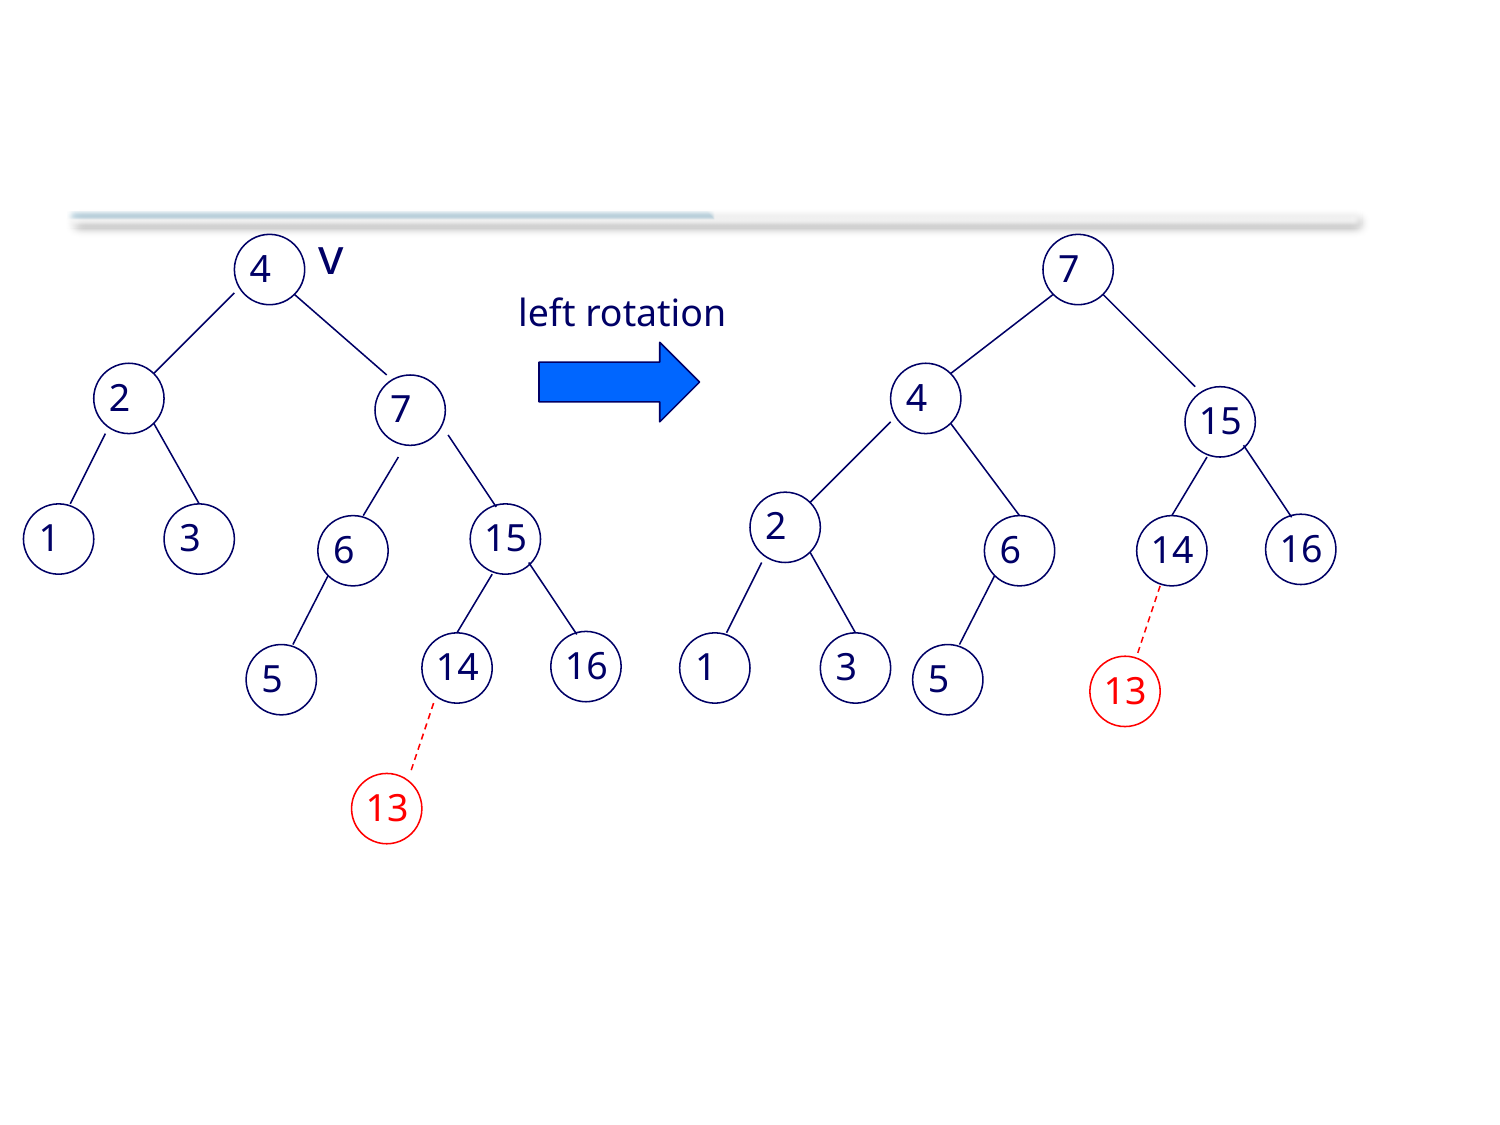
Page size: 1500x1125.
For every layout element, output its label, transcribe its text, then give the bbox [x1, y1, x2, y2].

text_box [317, 515, 389, 587]
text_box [938, 434, 1032, 505]
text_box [962, 282, 1042, 386]
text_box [153, 292, 235, 374]
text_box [1265, 513, 1337, 585]
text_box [52, 450, 124, 487]
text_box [516, 574, 589, 623]
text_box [809, 421, 891, 503]
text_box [386, 726, 458, 751]
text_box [23, 503, 94, 575]
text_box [1231, 456, 1304, 506]
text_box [135, 440, 217, 487]
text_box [708, 579, 780, 616]
text_box [538, 342, 700, 422]
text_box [163, 503, 235, 575]
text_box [245, 644, 317, 716]
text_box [351, 468, 411, 505]
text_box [469, 503, 541, 575]
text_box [1184, 386, 1256, 458]
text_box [93, 363, 165, 434]
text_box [749, 491, 821, 563]
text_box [1159, 468, 1219, 505]
text_box v [303, 217, 359, 286]
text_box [550, 631, 622, 702]
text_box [1136, 515, 1208, 587]
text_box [912, 644, 984, 716]
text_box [351, 773, 423, 844]
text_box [445, 585, 505, 622]
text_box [1113, 609, 1184, 634]
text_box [275, 592, 346, 628]
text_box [890, 363, 962, 434]
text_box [1042, 234, 1114, 305]
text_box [234, 234, 305, 305]
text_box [299, 288, 382, 382]
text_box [435, 446, 509, 496]
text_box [984, 515, 1055, 587]
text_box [820, 632, 891, 704]
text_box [1102, 294, 1196, 387]
text_box left rotation [503, 281, 742, 341]
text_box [942, 592, 1012, 628]
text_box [1089, 656, 1161, 727]
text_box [679, 632, 751, 704]
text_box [421, 632, 493, 704]
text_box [374, 374, 446, 446]
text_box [792, 569, 874, 616]
